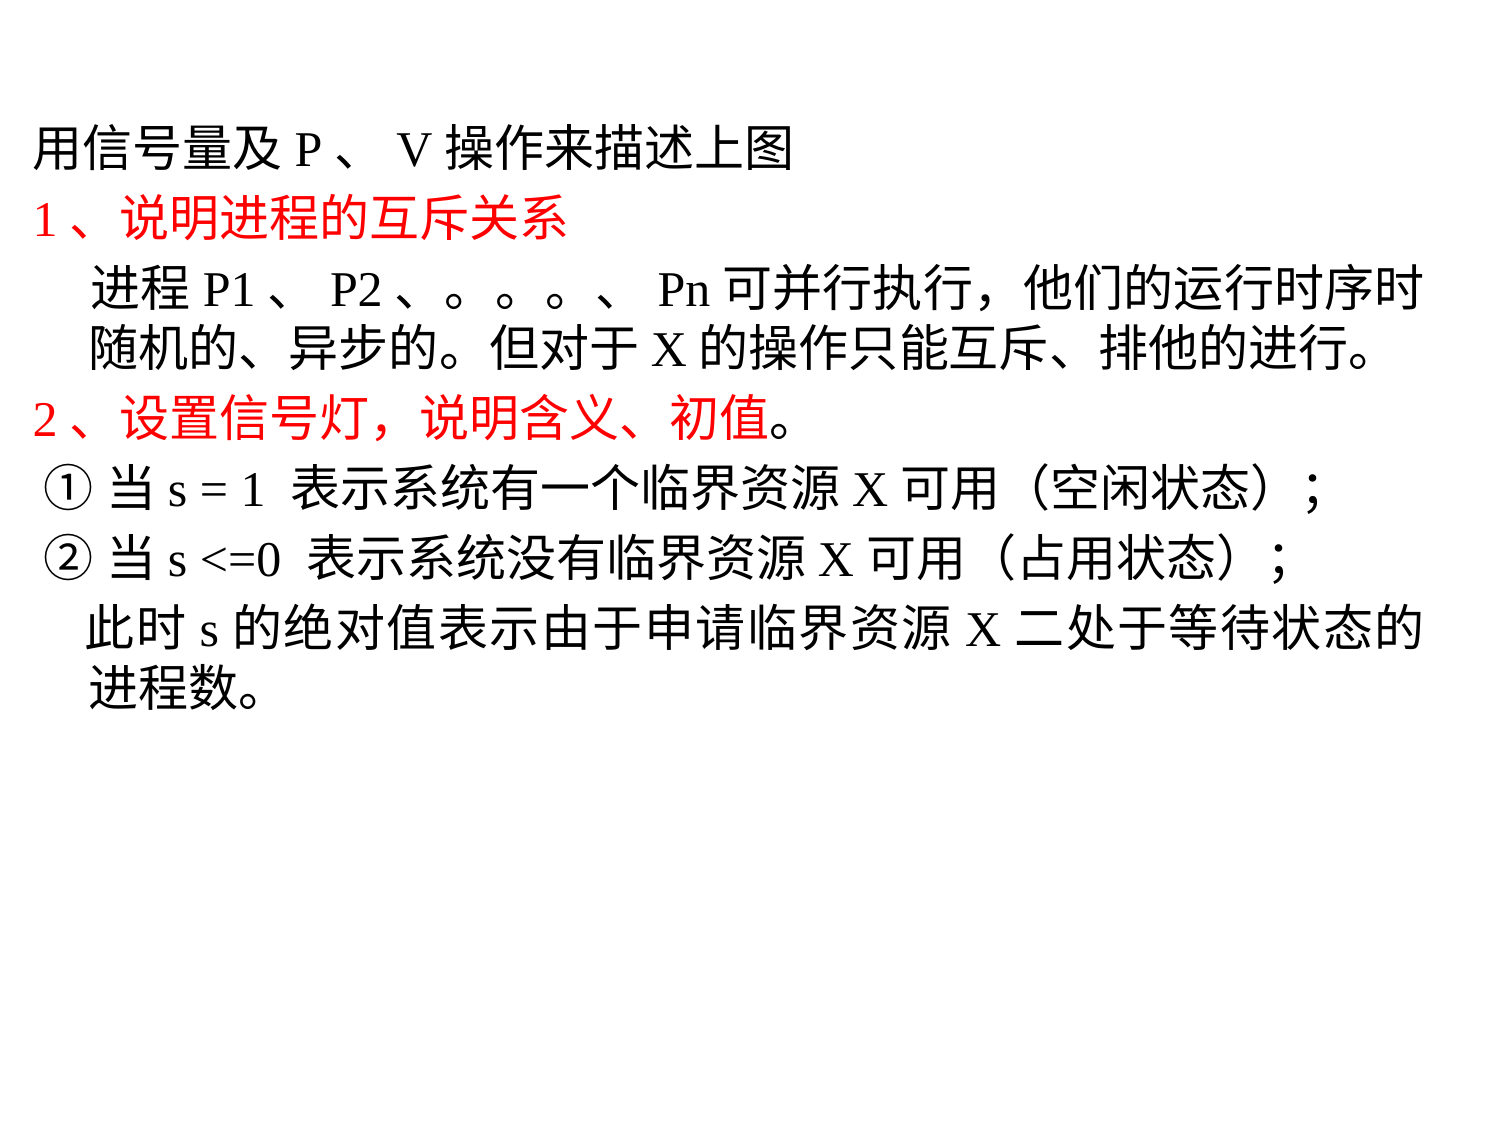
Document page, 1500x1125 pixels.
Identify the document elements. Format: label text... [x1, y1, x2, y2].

text_box 用信号量及P、V操作来描述上图 1、说明进程的互斥关系 进程P1、P2、。。。、Pn可并行执行，他们的运行时序时随机的、异步的。但对于X的操作只能互斥、排他的进行。 2、设置信号灯，说明含义、初值。 ①当s = 1 表示系统有一个临界资源X可用（空闲状态）； ②当s <=0 表示系统没有临界资源X可用（占用状态）； 此时s的绝对值表示由于申请临界资源X二处于等待状态的进程数。 [17, 109, 1440, 904]
